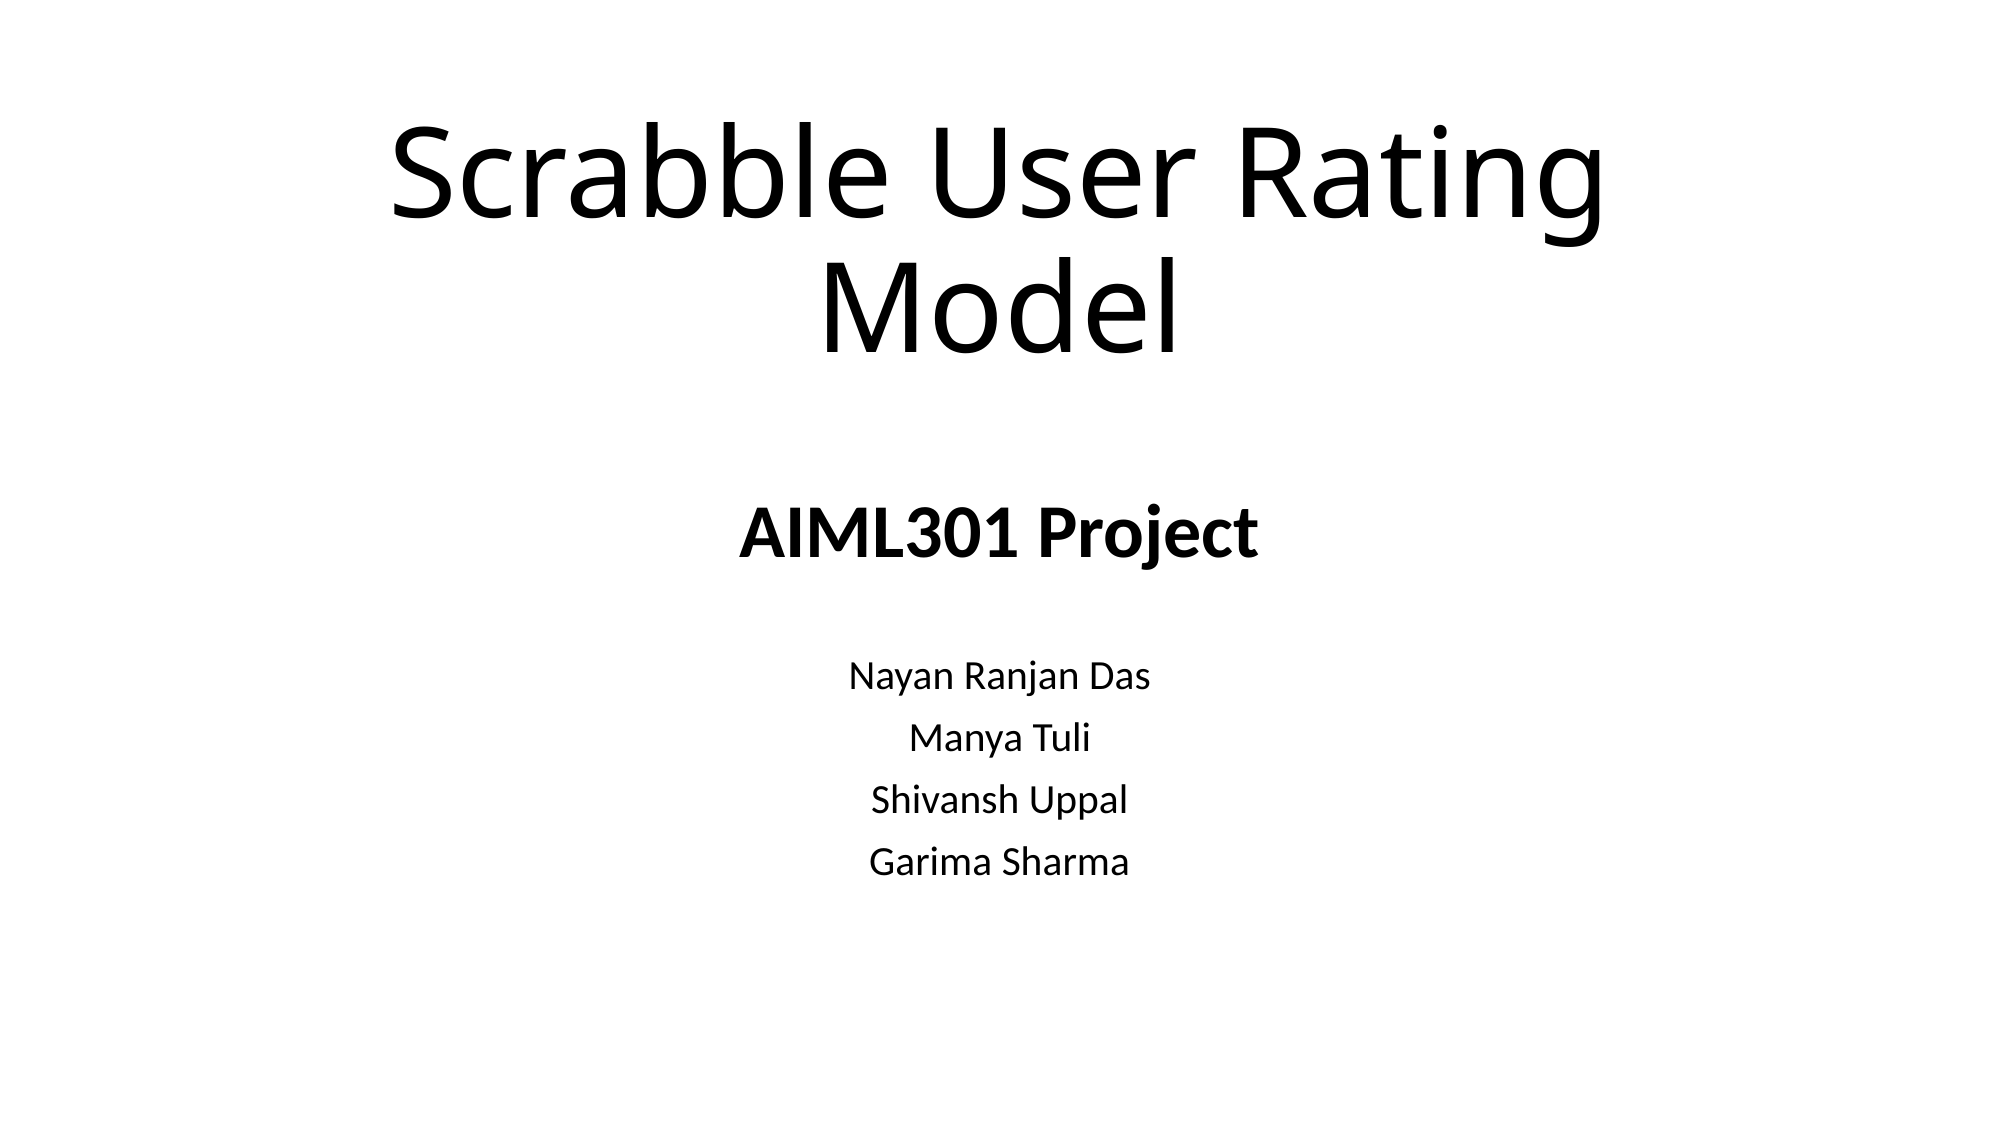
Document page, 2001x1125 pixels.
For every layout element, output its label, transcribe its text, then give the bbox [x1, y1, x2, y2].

subtitle AIML301 Project Nayan Ranjan Das Manya Tuli Shivansh Uppal Garima Sharma [249, 484, 1750, 894]
title Scrabble User Rating Model [249, 0, 1750, 388]
